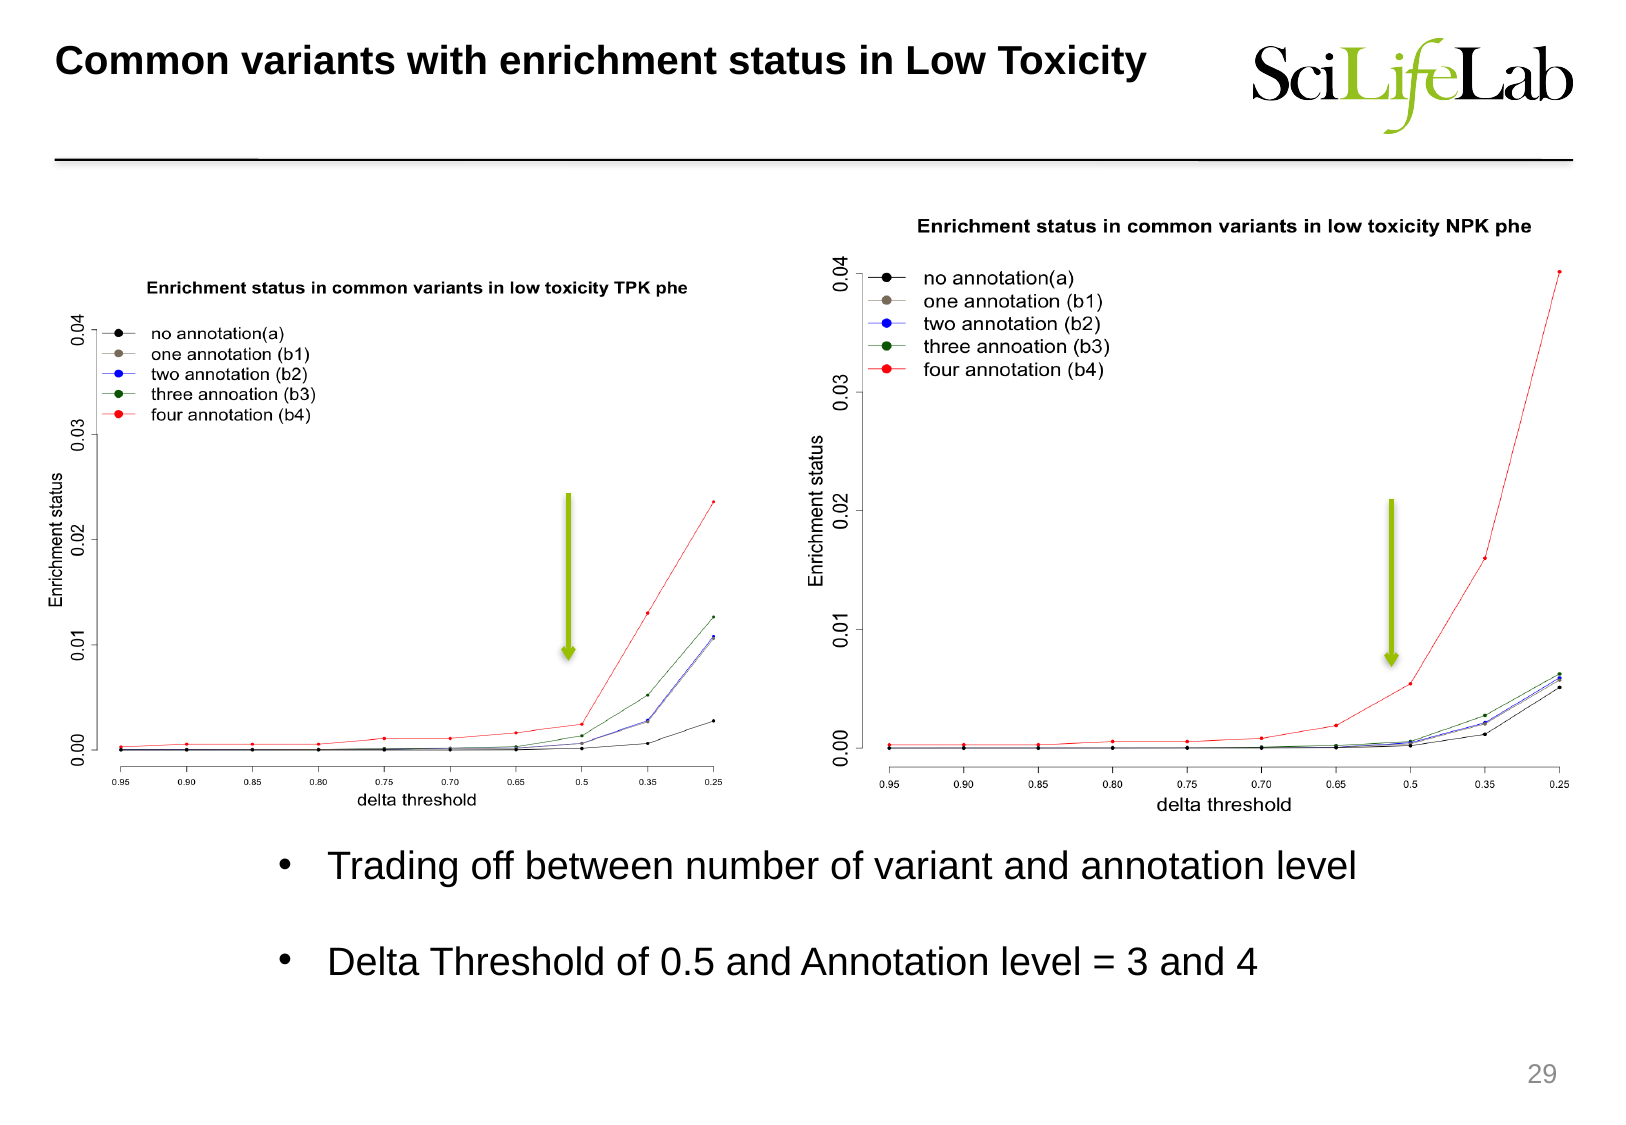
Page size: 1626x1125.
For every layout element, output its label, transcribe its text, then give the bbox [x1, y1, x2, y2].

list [832, 832, 1608, 926]
picture [1253, 38, 1573, 59]
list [41, 138, 760, 942]
slide_number 29 [1164, 1042, 1573, 1103]
title Common variants with enrichment status in Low Toxicity [54, 34, 1165, 128]
picture [799, 195, 1612, 826]
text_box Trading off between number of variant and annotation level Delta Threshold of 0.5 and Annotation level = 3 and 4 [262, 832, 1375, 1039]
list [832, 59, 1608, 194]
